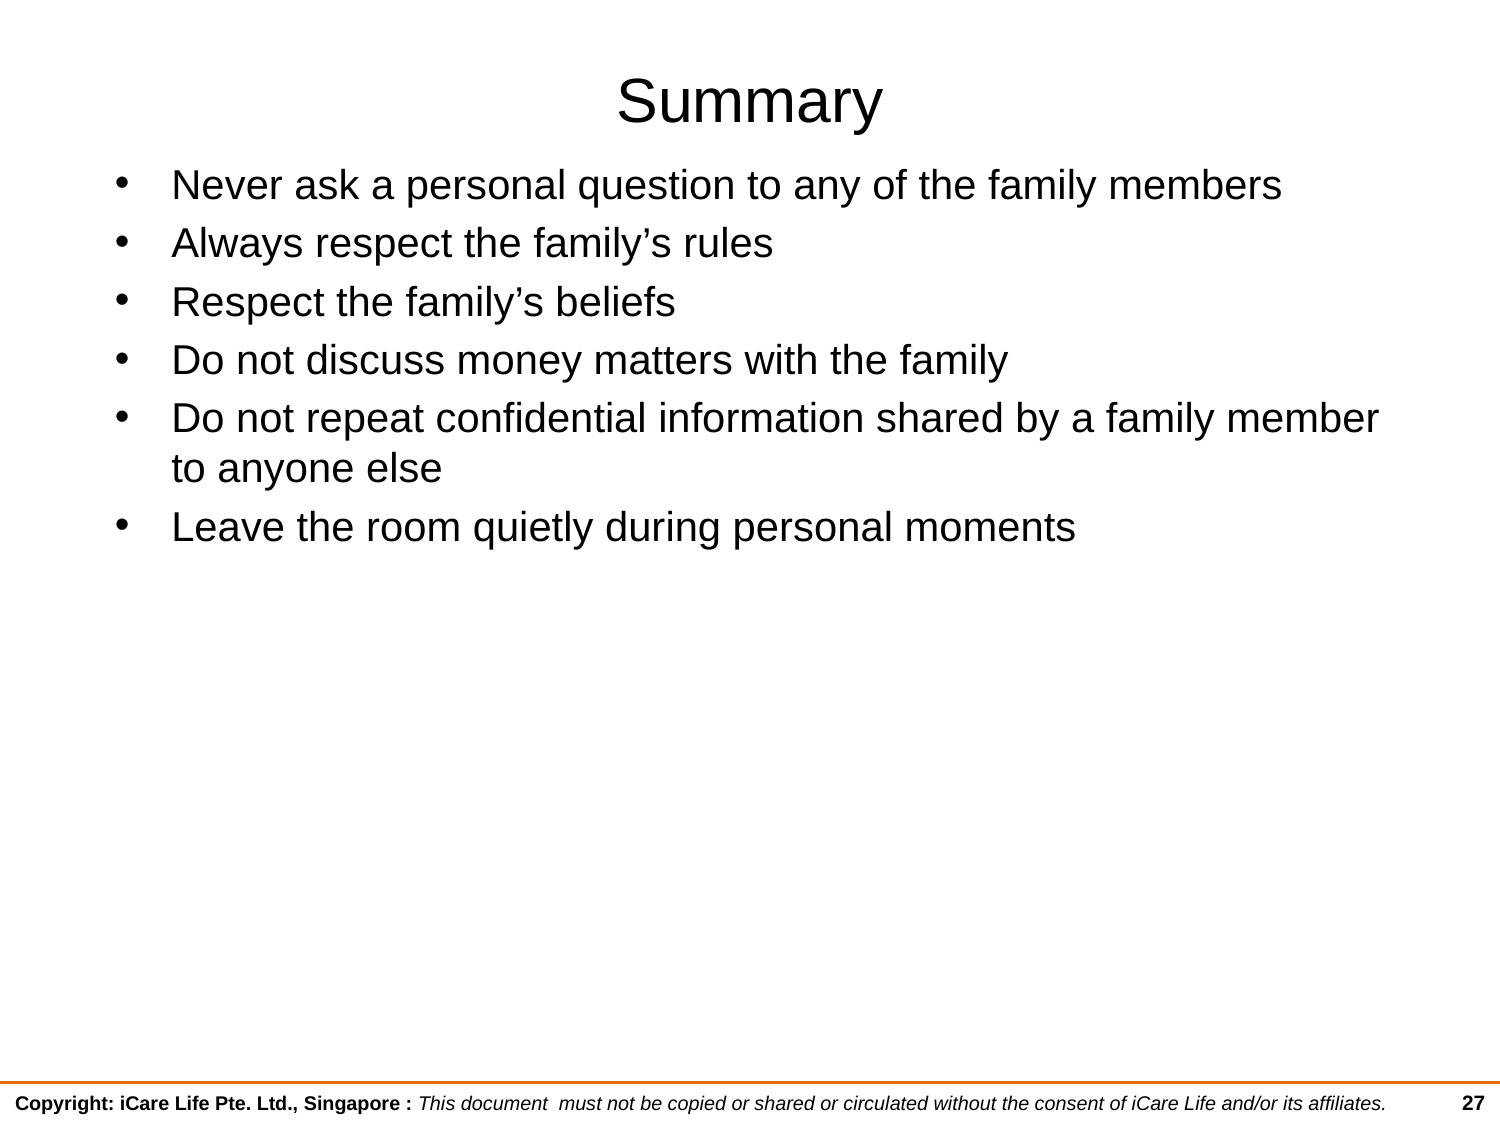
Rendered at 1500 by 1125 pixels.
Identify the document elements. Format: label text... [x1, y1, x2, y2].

list Never ask a personal question to any of the family members Always respect the family’s rules Respect the family’s beliefs Do not discuss money matters with the family Do not repeat confidential information shared by a family member to anyone else Leave the room quietly during personal moments [99, 149, 1400, 1038]
title Summary [75, 45, 1425, 150]
text_box Copyright: iCare Life Pte. Ltd., Singapore : This document must not be copied or shared or circulated without the consent of iCare Life and/or its affiliates. [0, 1091, 1500, 1122]
